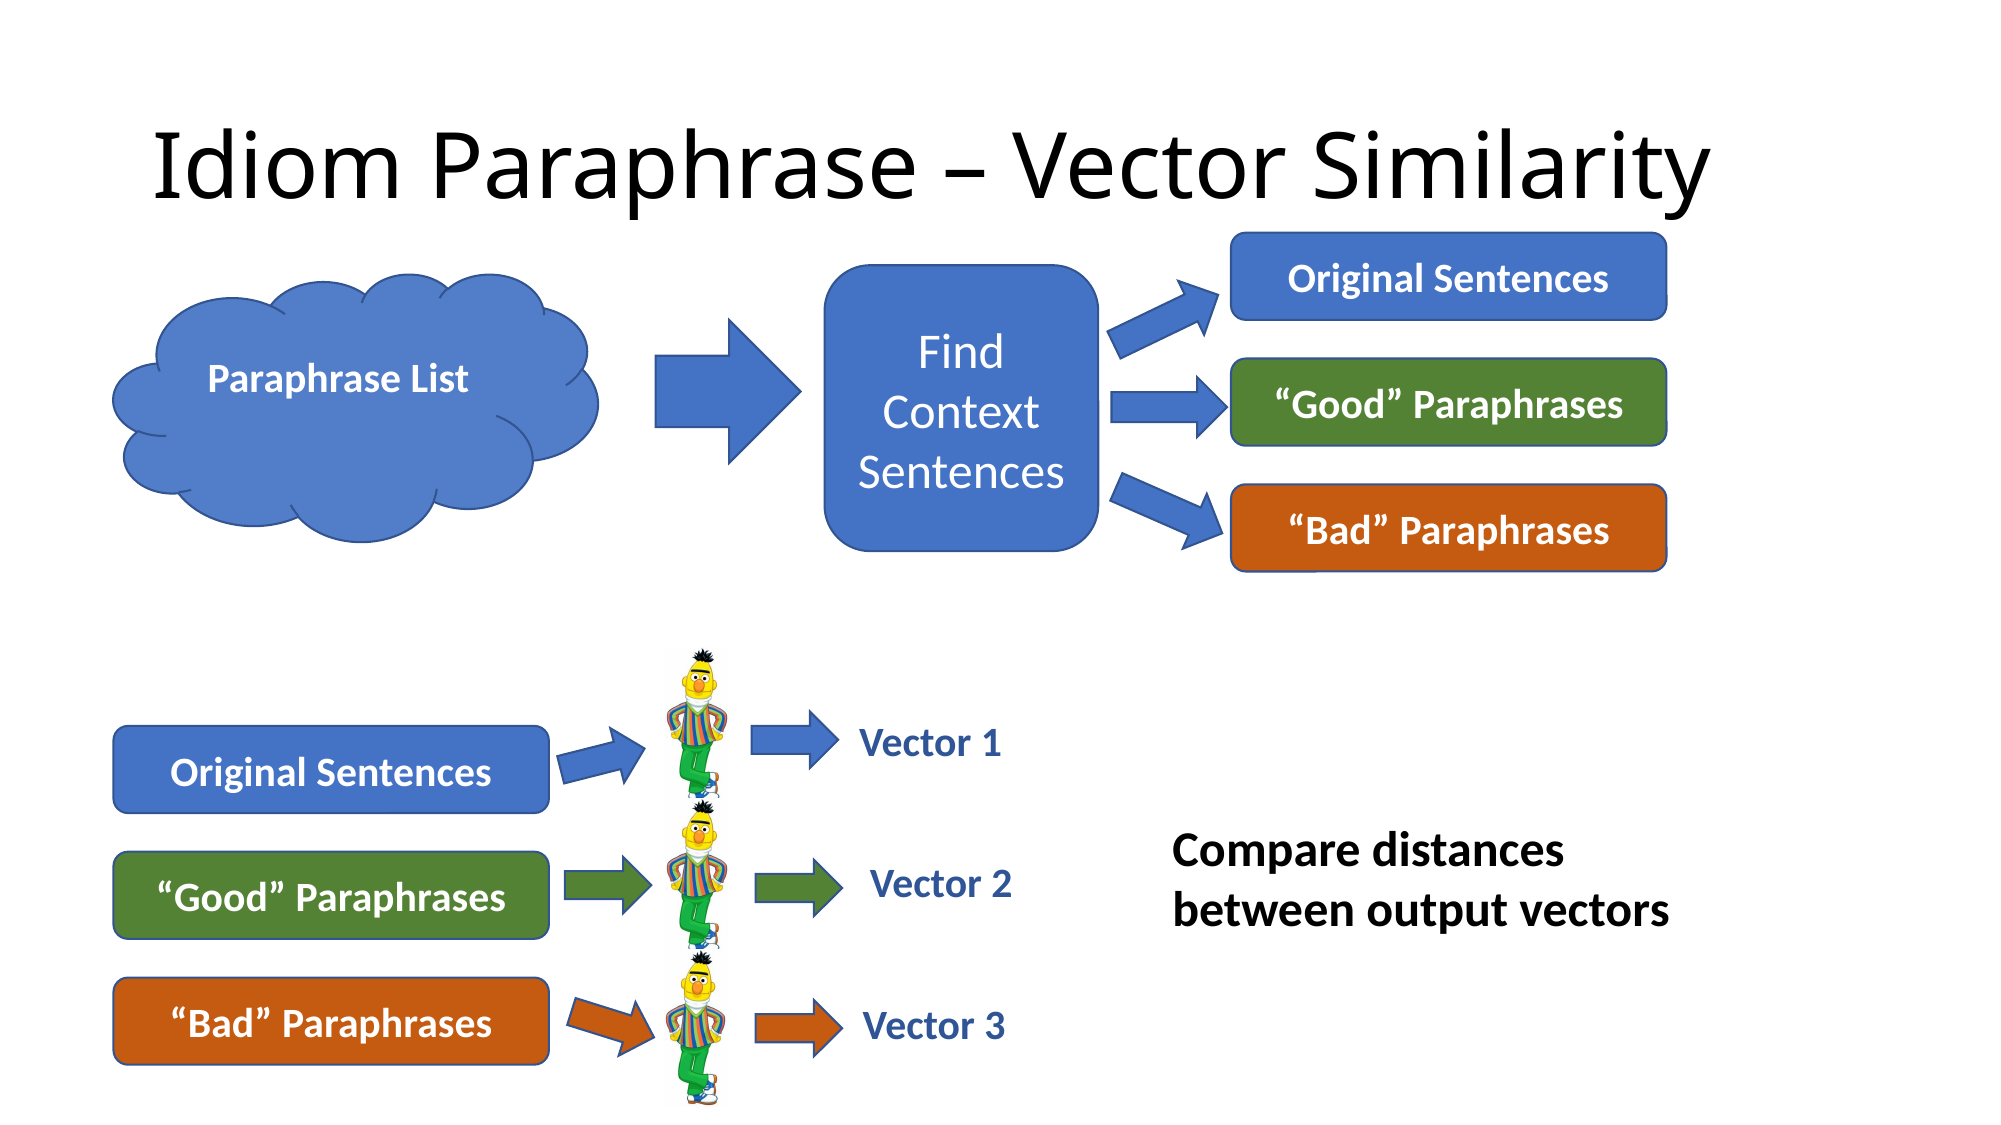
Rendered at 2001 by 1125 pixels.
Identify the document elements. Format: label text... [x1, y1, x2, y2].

text_box [750, 709, 840, 771]
text_box [565, 996, 656, 1058]
text_box [1106, 279, 1220, 360]
text_box Original Sentences [112, 724, 550, 815]
text_box “Good” Paraphrases [1229, 357, 1668, 447]
text_box “Bad” Paraphrases [1229, 483, 1668, 573]
text_box Compare distances between output vectors [1157, 808, 1743, 944]
text_box Vector 3 [847, 990, 1105, 1056]
text_box Vector 2 [855, 848, 1112, 914]
text_box “Bad” Paraphrases [112, 976, 550, 1066]
text_box [654, 317, 803, 466]
text_box Vector 1 [844, 707, 1101, 773]
text_box [563, 854, 653, 916]
picture [664, 647, 729, 1107]
title Idiom Paraphrase – Vector Similarity [137, 59, 1863, 278]
text_box Original Sentences [1229, 231, 1668, 321]
text_box [555, 725, 646, 786]
text_box Paraphrase List [111, 273, 600, 544]
text_box [1108, 471, 1224, 551]
text_box [754, 997, 844, 1059]
text_box “Good” Paraphrases [112, 850, 550, 940]
text_box Find Context Sentences [823, 264, 1100, 553]
text_box [754, 857, 844, 919]
text_box [1110, 374, 1229, 440]
